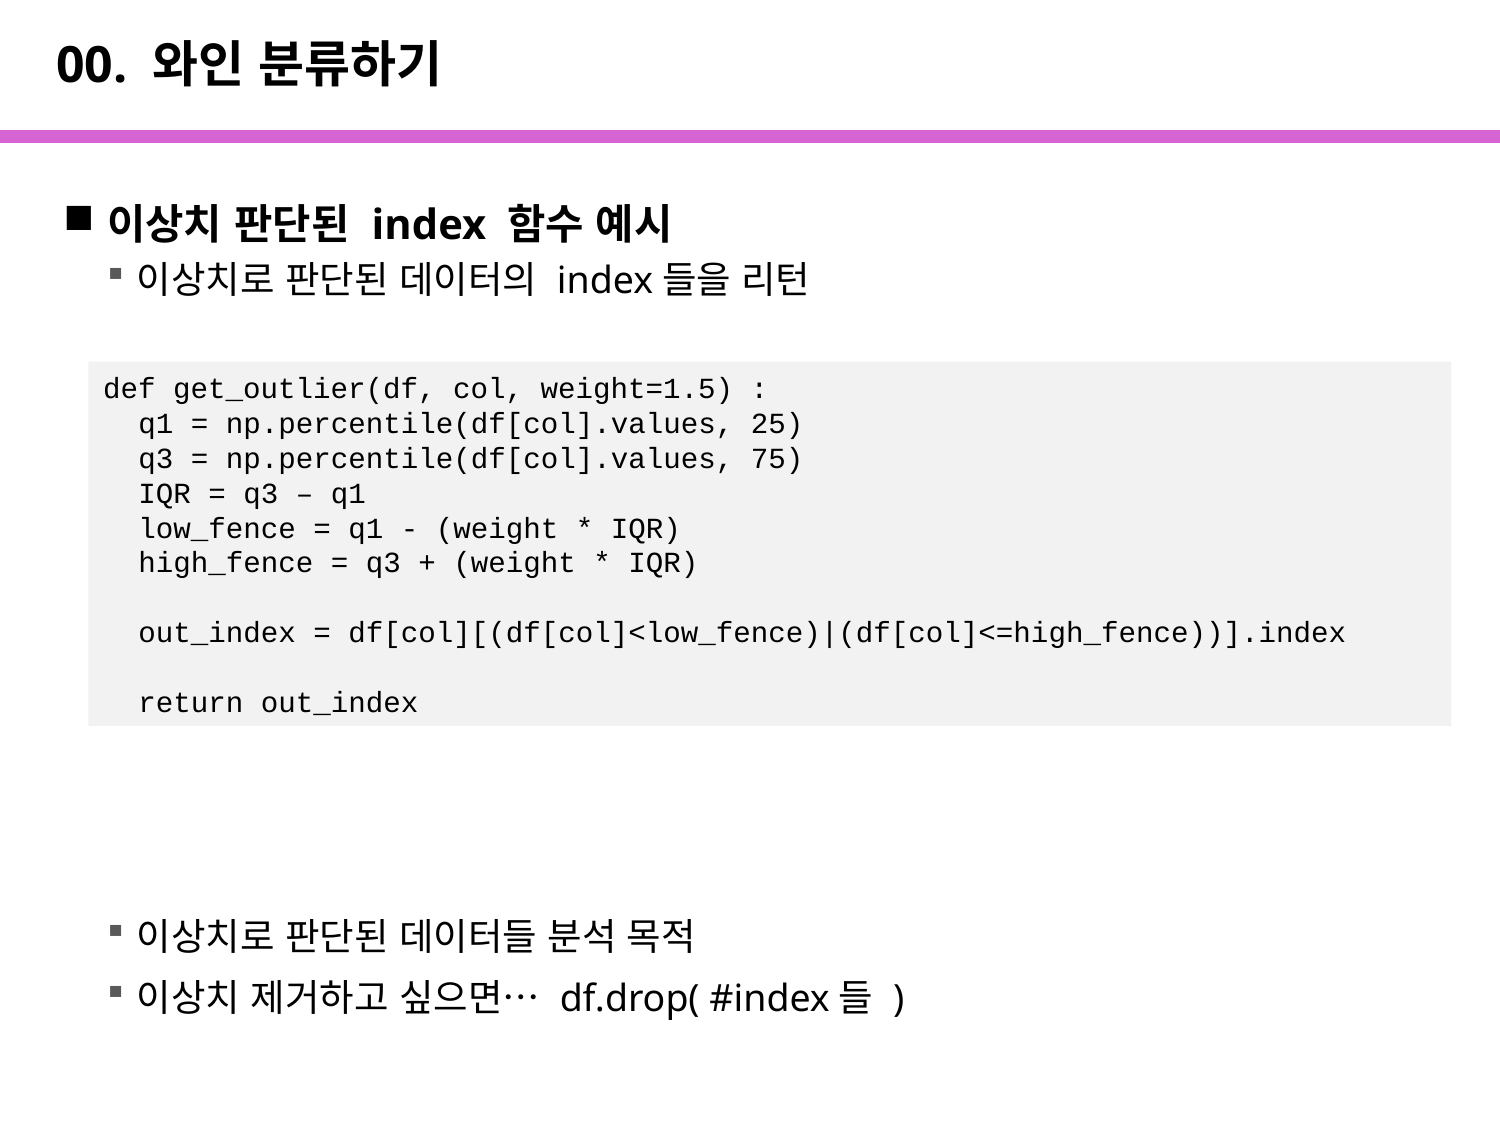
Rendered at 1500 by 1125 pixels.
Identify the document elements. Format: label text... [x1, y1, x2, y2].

text_box def get_outlier(df, col, weight=1.5) : q1 = np.percentile(df[col].values, 25) q3 = np.percentile(df[col].values, 75) IQR = q3 – q1 low_fence = q1 - (weight * IQR) high_fence = q3 + (weight * IQR) out_index = df[col][(df[col]<low_fence)|(df[col]<=high_fence))].index return out_index [88, 361, 1452, 726]
title 00. 와인 분류하기 [41, 17, 1282, 107]
list 이상치 판단된 index 함수 예시 이상치로 판단된 데이터의 index들을 리턴 이상치로 판단된 데이터들 분석 목적 이상치 제거하고 싶으면… df.drop( #index들 ) [48, 165, 1467, 1064]
